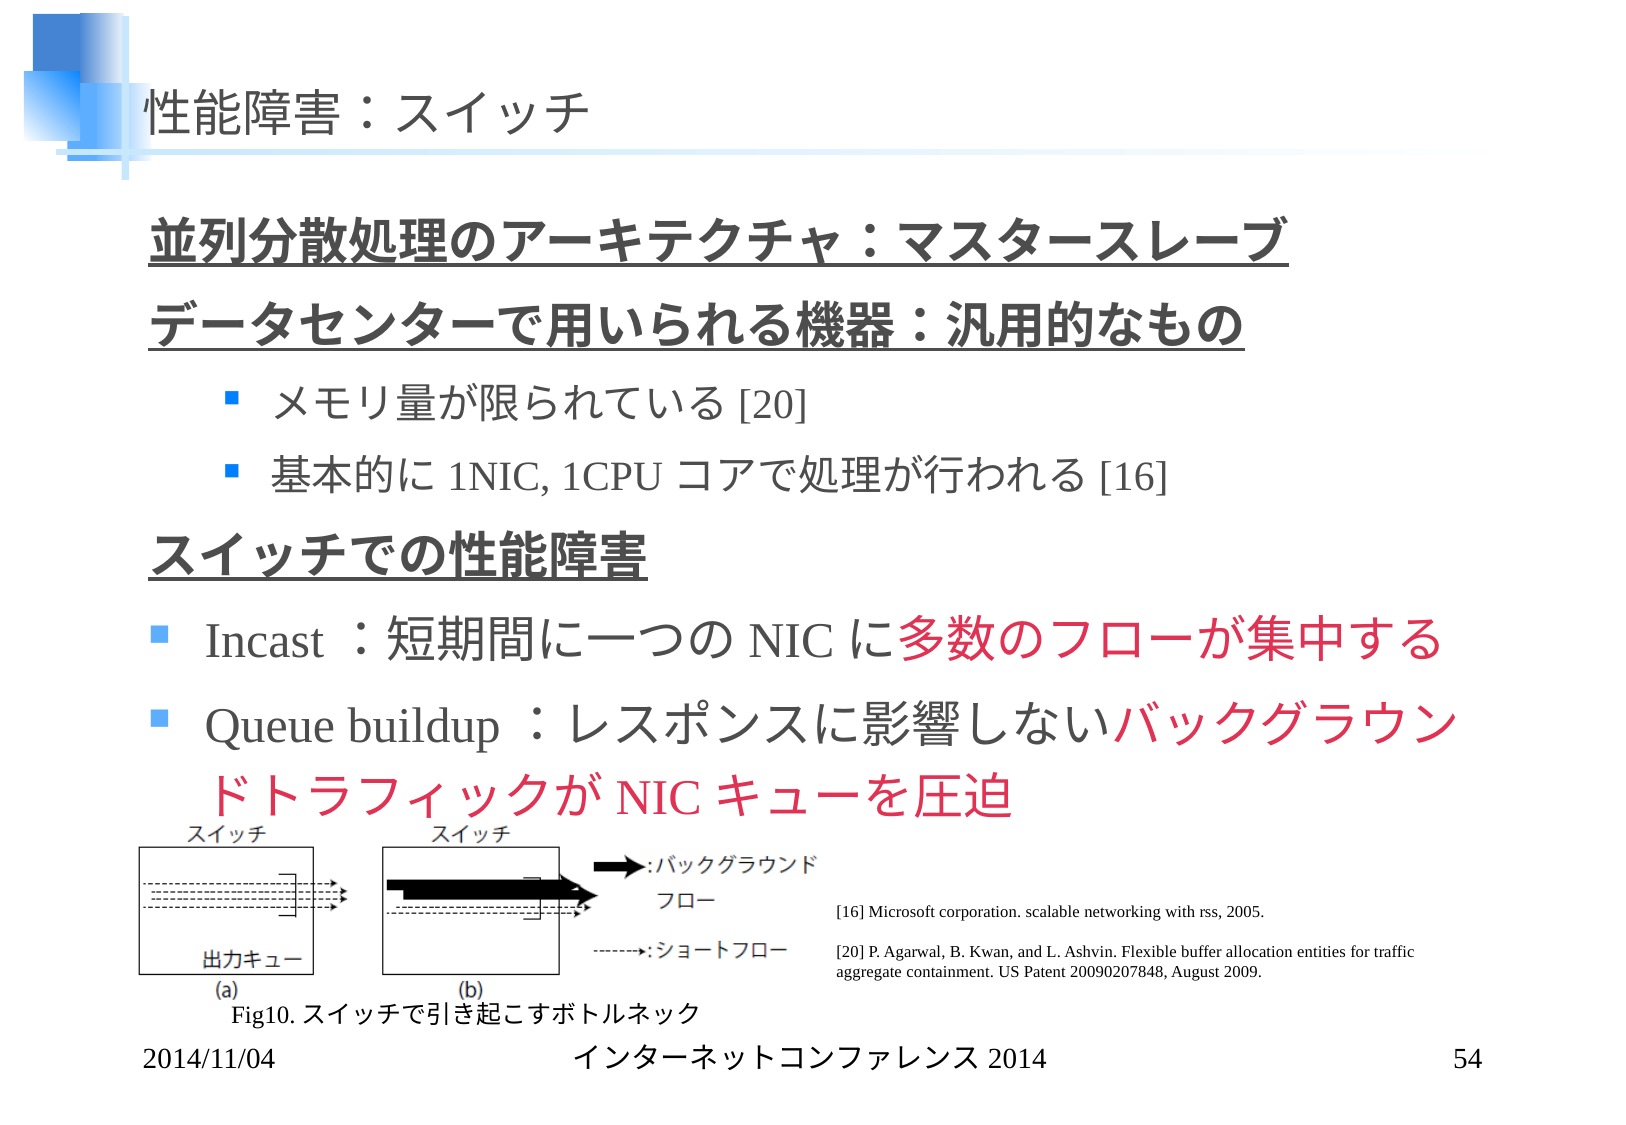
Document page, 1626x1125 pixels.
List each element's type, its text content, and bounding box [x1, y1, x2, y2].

slide_number 54 [1159, 1035, 1498, 1083]
list 並列分散処理のアーキテクチャ：マスタースレーブ データセンターで用いられる機器：汎用的なもの メモリ量が限られている[20] 基本的に1NIC, 1CPUコアで処理が行われる[16] スイッチでの性能障害 Incast：短期間に一つのNICに多数のフローが集中する Queue buildup：レスポンスに影響しないバックグラウンドトラフィックがNICキューを圧迫 [133, 189, 1492, 893]
text_box [16] Microsoft corporation. scalable networking with rss, 2005. [20] P. Agarwal, B. Kwan, and L. Ashvin. Flexible buffer allocation entities for traffic aggregate containment. US Patent 20090207848, August 2009. [832, 893, 1494, 988]
picture [127, 822, 828, 1014]
text_box Fig10.スイッチで引き起こすボトルネック [216, 1022, 716, 1036]
title 性能障害：スイッチ [127, 54, 1522, 149]
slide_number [127, 1034, 467, 1083]
footer インターネットコンファレンス2014 [552, 1035, 1068, 1083]
